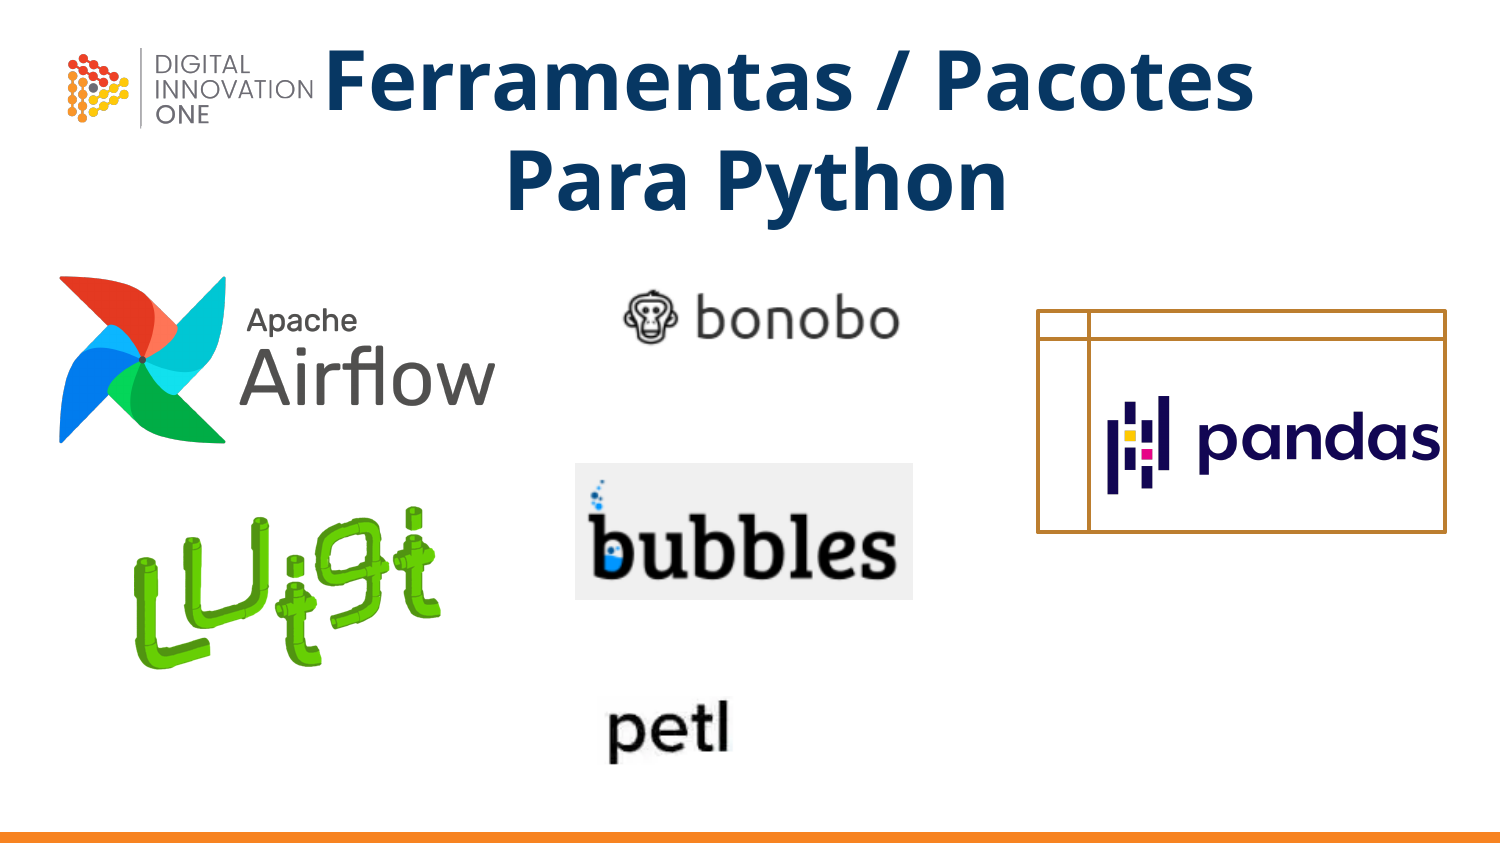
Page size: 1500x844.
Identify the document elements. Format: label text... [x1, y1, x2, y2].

picture [50, 39, 331, 138]
text_box [1036, 309, 1447, 534]
picture [610, 265, 923, 366]
picture [596, 696, 745, 774]
picture [574, 463, 913, 600]
picture [129, 504, 442, 671]
text_box [0, 832, 1500, 843]
subtitle Ferramentas / Pacotes Para Python [58, 79, 1456, 177]
picture [1091, 371, 1457, 519]
picture [57, 275, 496, 446]
